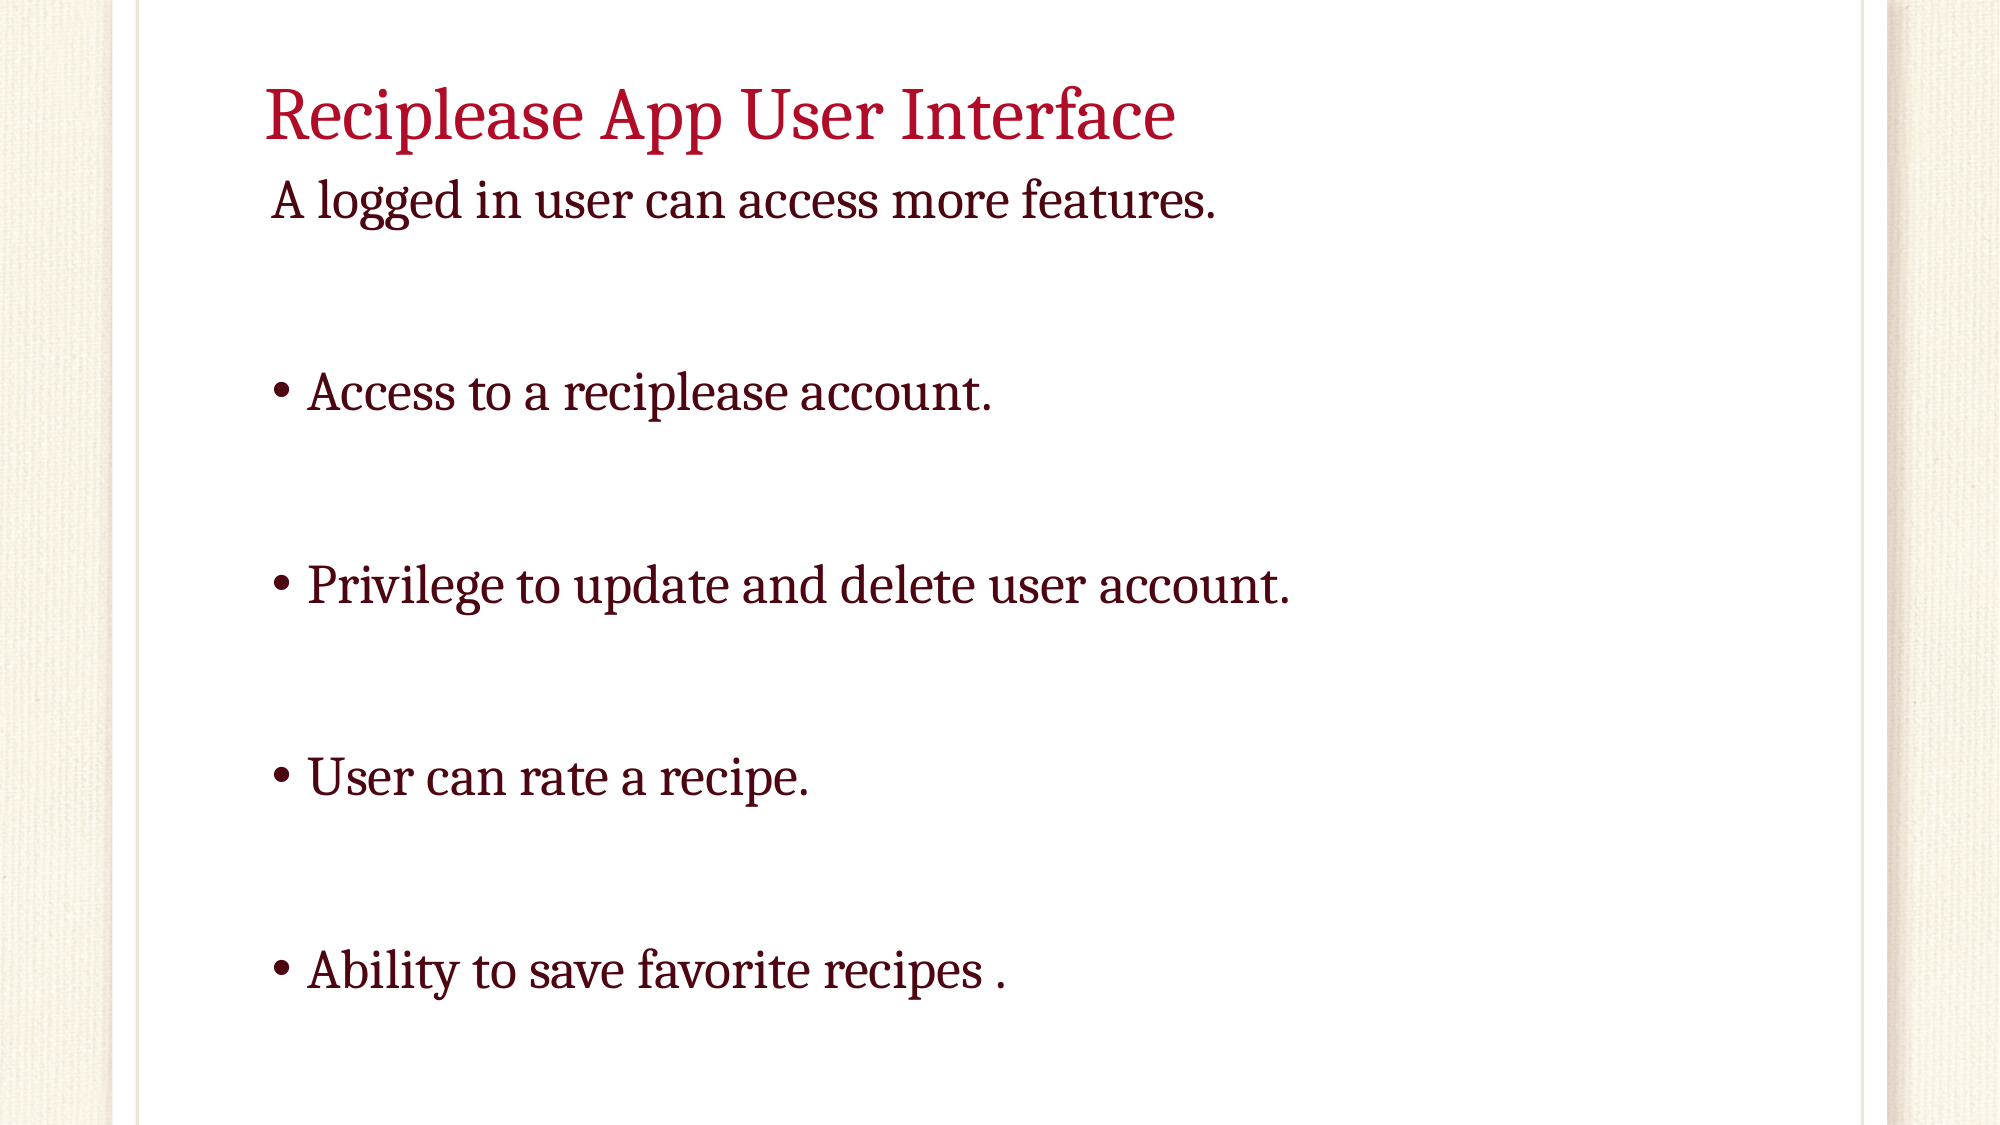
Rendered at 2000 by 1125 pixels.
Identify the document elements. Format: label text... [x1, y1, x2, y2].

list A logged in user can access more features. Access to a reciplease account. Privilege to update and delete user account. User can rate a recipe. Ability to save favorite recipes . [249, 162, 1750, 1013]
picture [1888, 0, 2000, 1125]
title Reciplease App User Interface [249, 52, 1750, 162]
picture [0, 0, 112, 1125]
